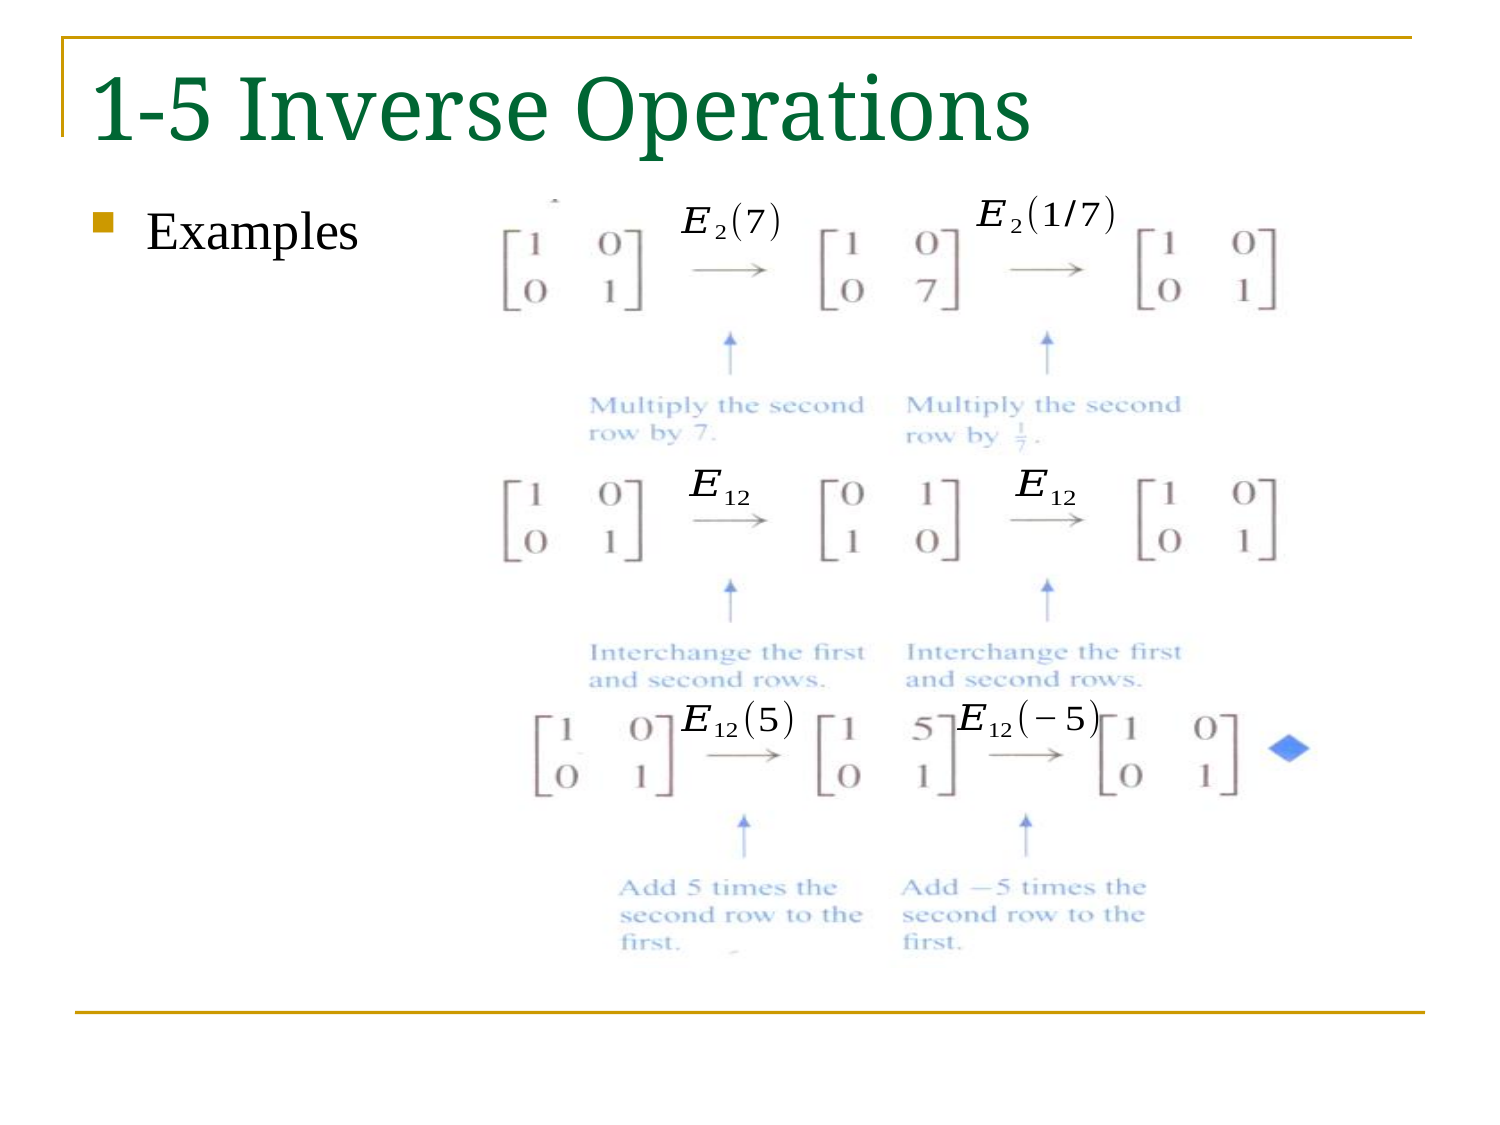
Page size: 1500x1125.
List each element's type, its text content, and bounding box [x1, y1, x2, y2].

title 1-5 Inverse Operations [75, 45, 1425, 187]
picture [374, 199, 1376, 968]
list Examples [75, 187, 1425, 931]
